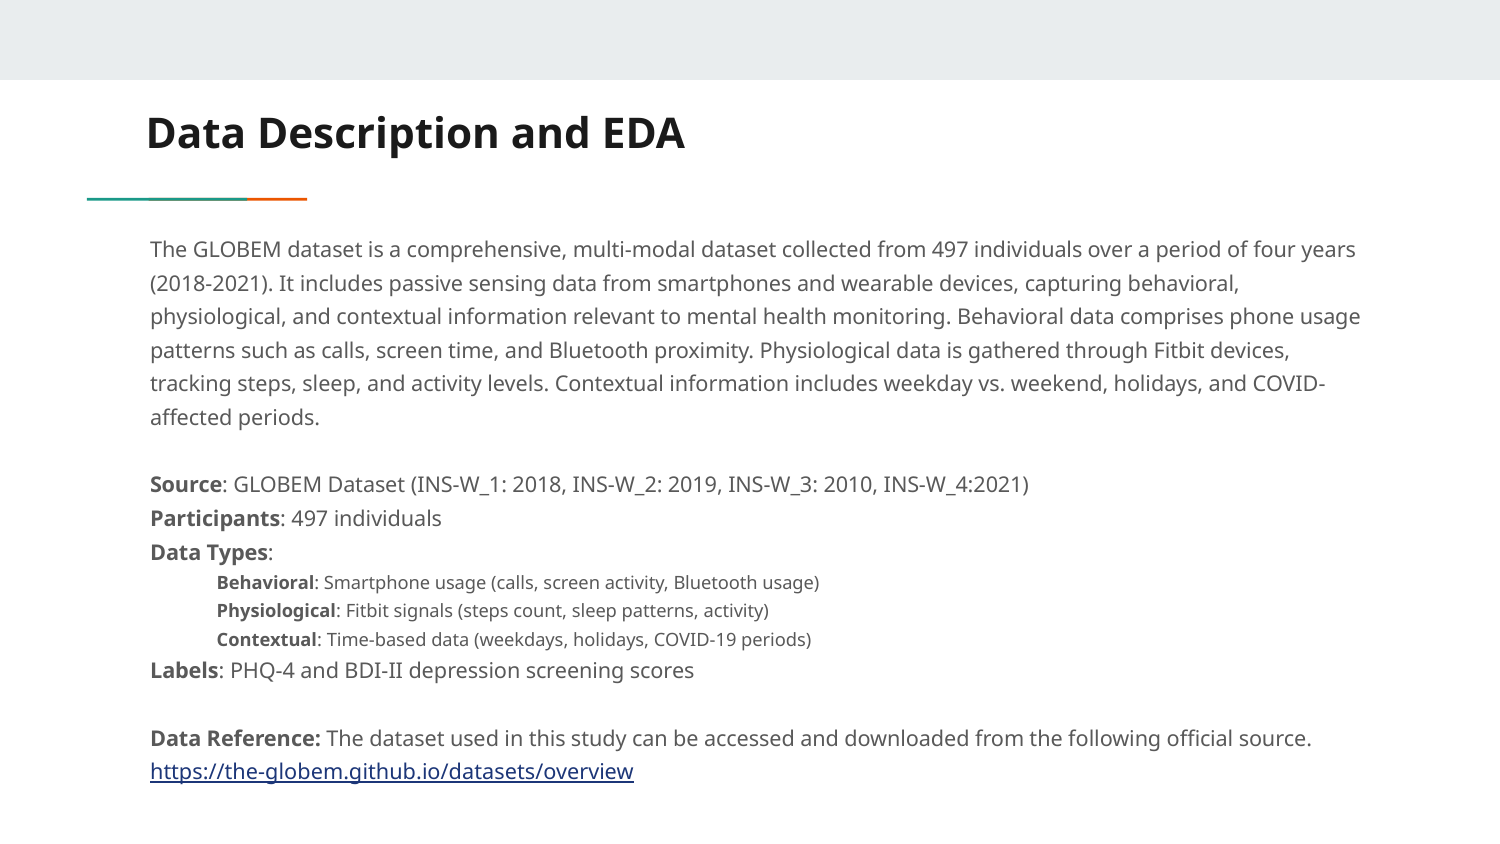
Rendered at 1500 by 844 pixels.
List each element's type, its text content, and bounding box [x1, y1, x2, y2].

list The GLOBEM dataset is a comprehensive, multi-modal dataset collected from 497 individuals over a period of four years (2018-2021). It includes passive sensing data from smartphones and wearable devices, capturing behavioral, physiological, and contextual information relevant to mental health monitoring. Behavioral data comprises phone usage patterns such as calls, screen time, and Bluetooth proximity. Physiological data is gathered through Fitbit devices, tracking steps, sleep, and activity levels. Contextual information includes weekday vs. weekend, holidays, and COVID-affected periods. Source: GLOBEM Dataset (INS-W_1: 2018, INS-W_2: 2019, INS-W_3: 2010, INS-W_4:2021) Participants: 497 individuals Data Types: Behavioral: Smartphone usage (calls, screen activity, Bluetooth usage) Physiological: Fitbit signals (steps count, sleep patterns, activity) Contextual: Time-based data (weekdays, holidays, COVID-19 periods) Labels: PHQ-4 and BDI-II depression screening scores Data Reference: The dataset used in this study can be accessed and downloaded from the following official source. https://the-globem.github.io/datasets/overview [119, 215, 1381, 814]
title Data Description and EDA [130, 87, 1392, 176]
